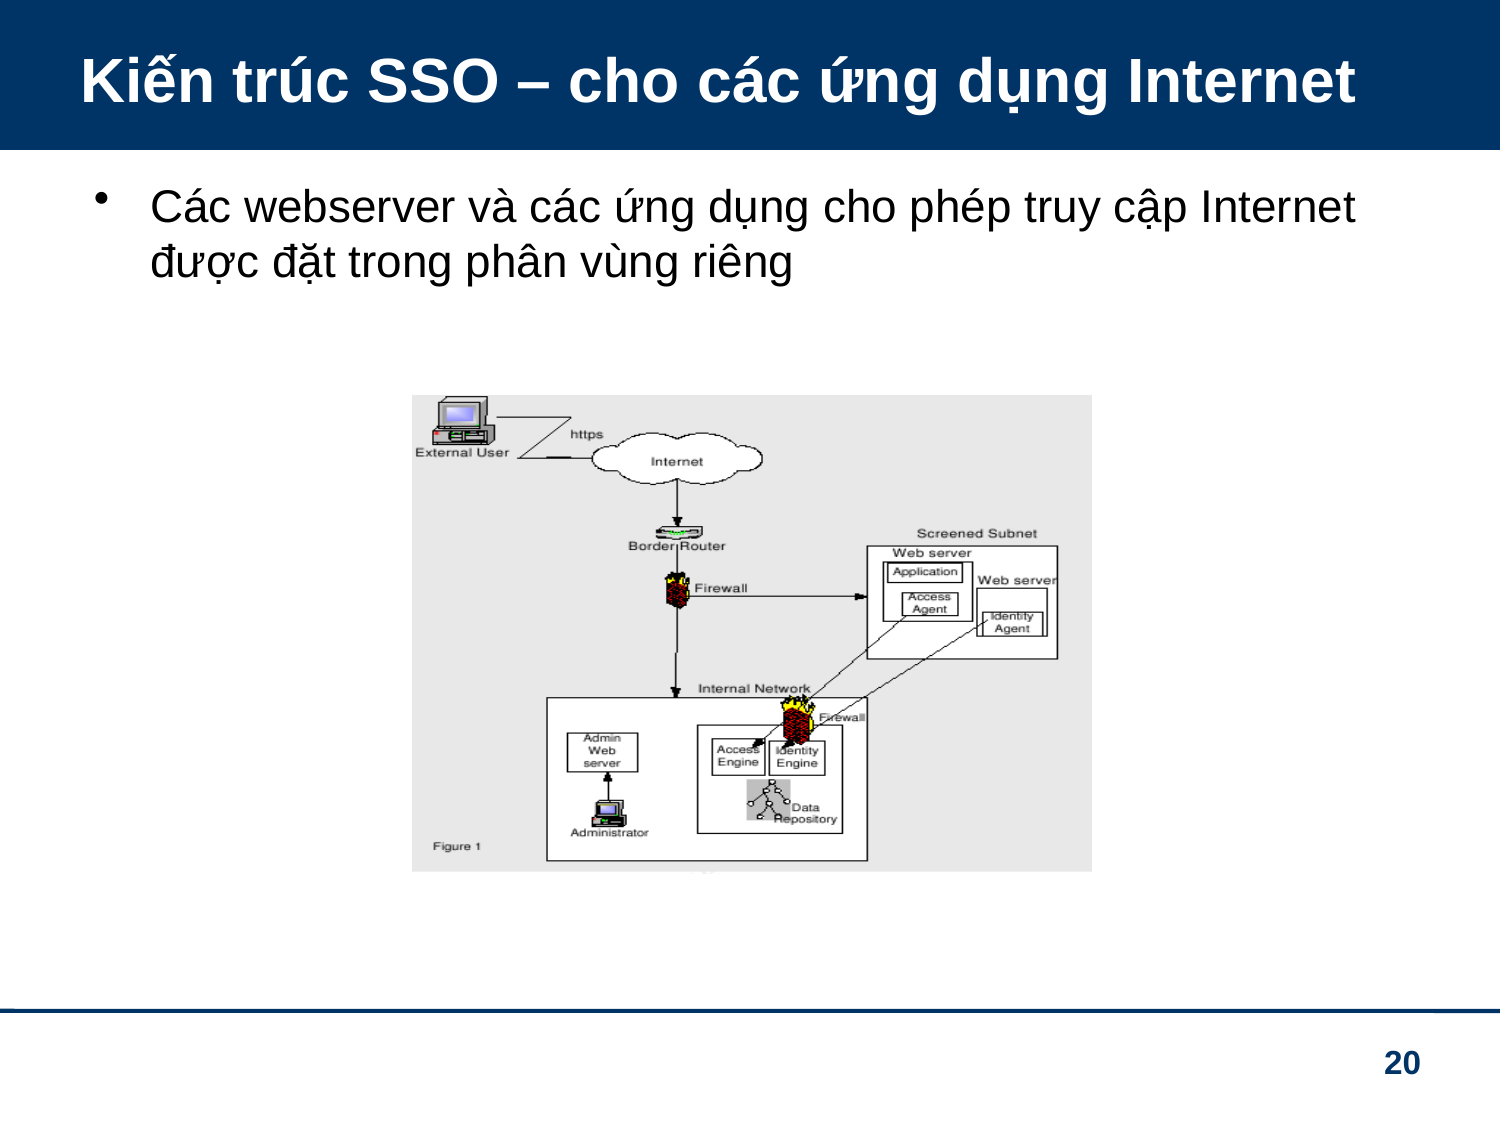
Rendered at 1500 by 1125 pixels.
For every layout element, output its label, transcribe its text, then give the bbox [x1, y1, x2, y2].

title Kiến trúc SSO – cho các ứng dụng Internet [64, 45, 1440, 110]
picture [412, 395, 1092, 874]
list Các webserver và các ứng dụng cho phép truy cập Internet được đặt trong phân vùng riêng [78, 168, 1440, 969]
